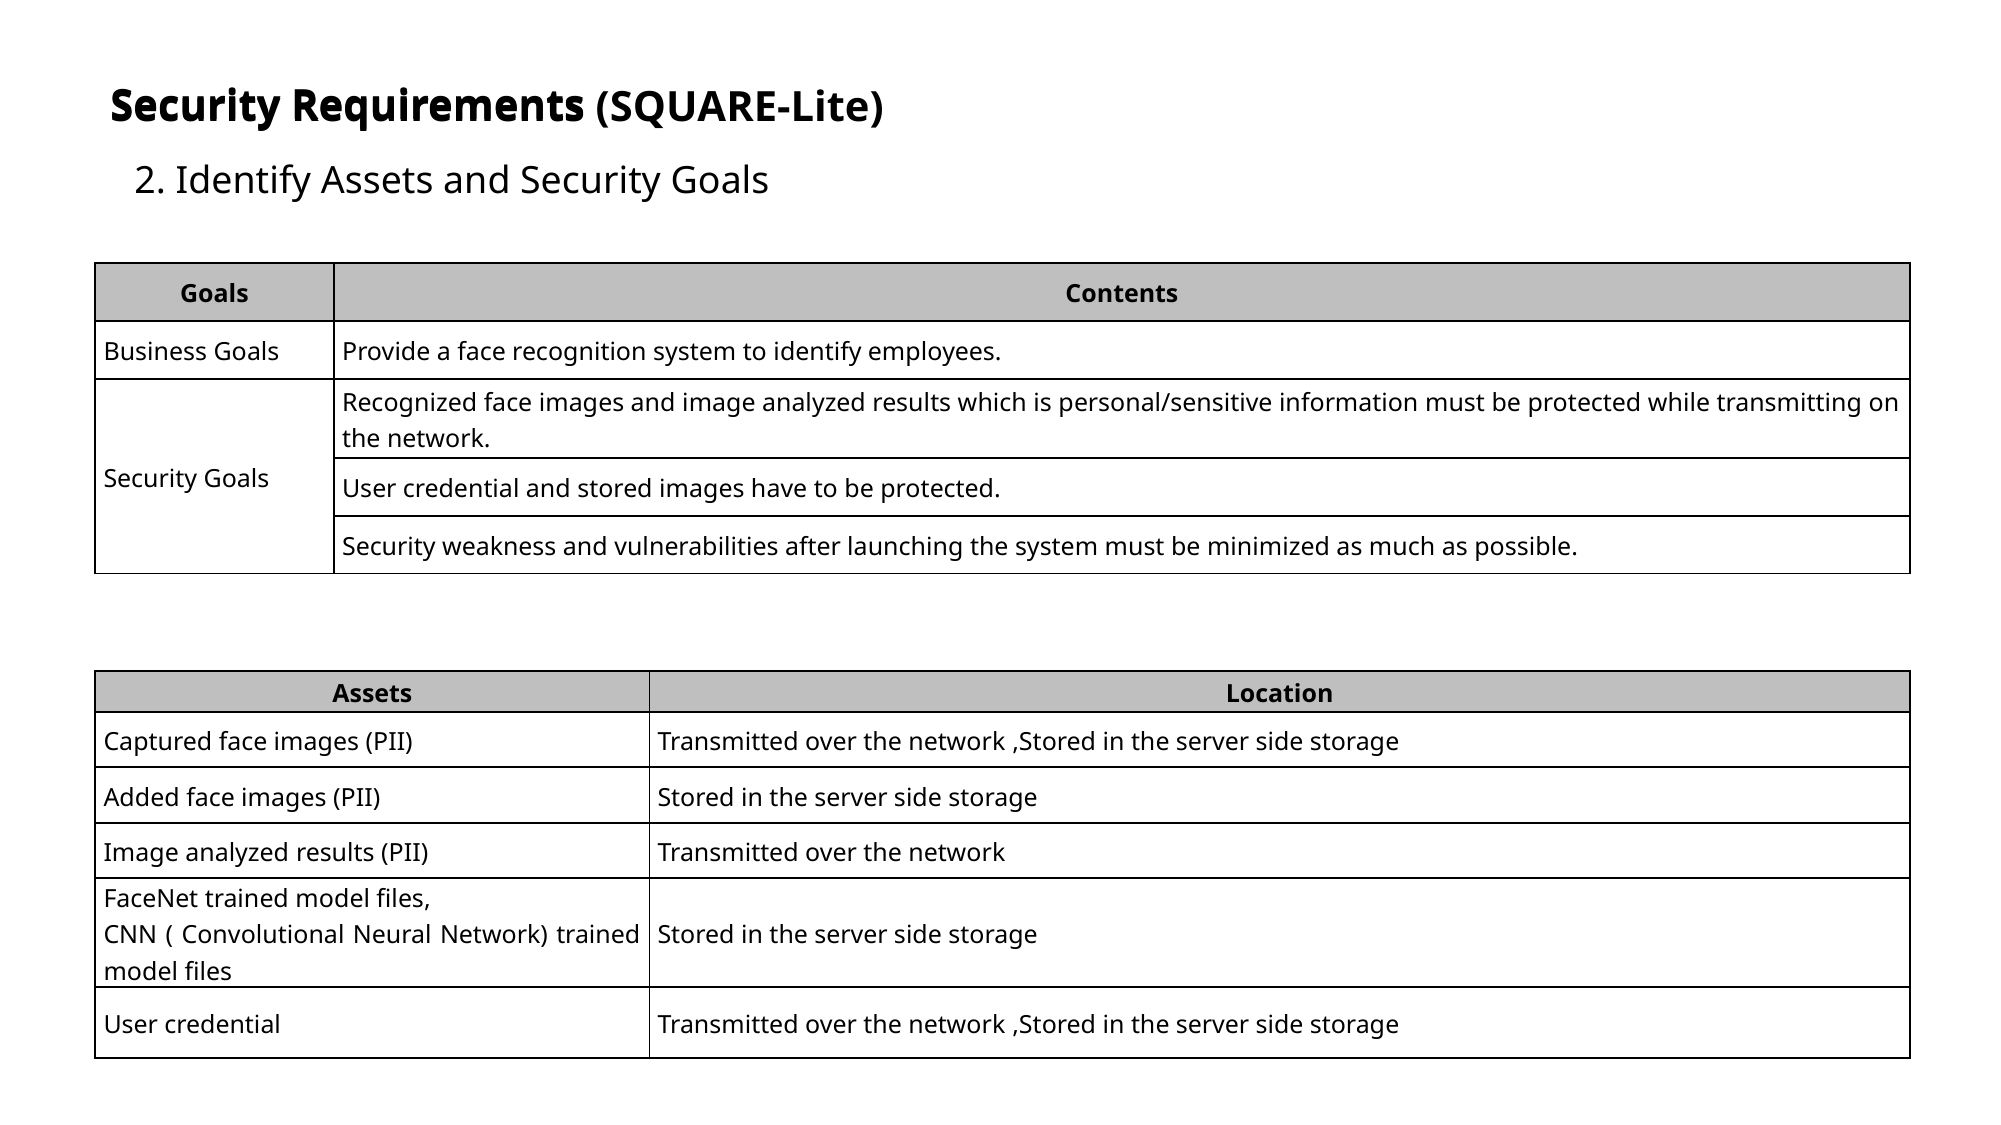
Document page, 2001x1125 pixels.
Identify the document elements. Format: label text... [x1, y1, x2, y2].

table_cell Transmitted over the network ,Stored in the server side storage [650, 988, 1909, 1057]
table_cell Stored in the server side storage [650, 768, 1909, 822]
table_header Assets [96, 672, 649, 711]
table_cell Added face images (PII) [96, 768, 649, 822]
table_cell Stored in the server side storage [650, 879, 1909, 986]
table_cell Recognized face images and image analyzed results which is personal/sensitive information must be protected while transmitting on the network. [335, 380, 1909, 457]
table_header Contents [335, 264, 1909, 320]
table_header Location [650, 672, 1909, 711]
table_cell Image analyzed results (PII) [96, 824, 649, 877]
table_cell Transmitted over the network [650, 824, 1909, 877]
table_cell Business Goals [96, 322, 333, 378]
table_cell User credential and stored images have to be protected. [335, 459, 1909, 515]
table_cell Security Goals [96, 380, 333, 573]
table_cell Provide a face recognition system to identify employees. [335, 322, 1909, 378]
table_cell Security weakness and vulnerabilities after launching the system must be minimized as much as possible. [335, 517, 1909, 573]
table_cell Captured face images (PII) [96, 713, 649, 766]
table_cell User credential [96, 988, 649, 1057]
table_cell Transmitted over the network ,Stored in the server side storage [650, 713, 1909, 766]
table_cell FaceNet trained model files, CNN ( Convolutional Neural Network) trained model files [96, 879, 649, 986]
text_box 2. Identify Assets and Security Goals [119, 146, 1742, 209]
text_box Security Requirements (SQUARE-Lite) [95, 38, 1821, 175]
table_header Goals [96, 264, 333, 320]
